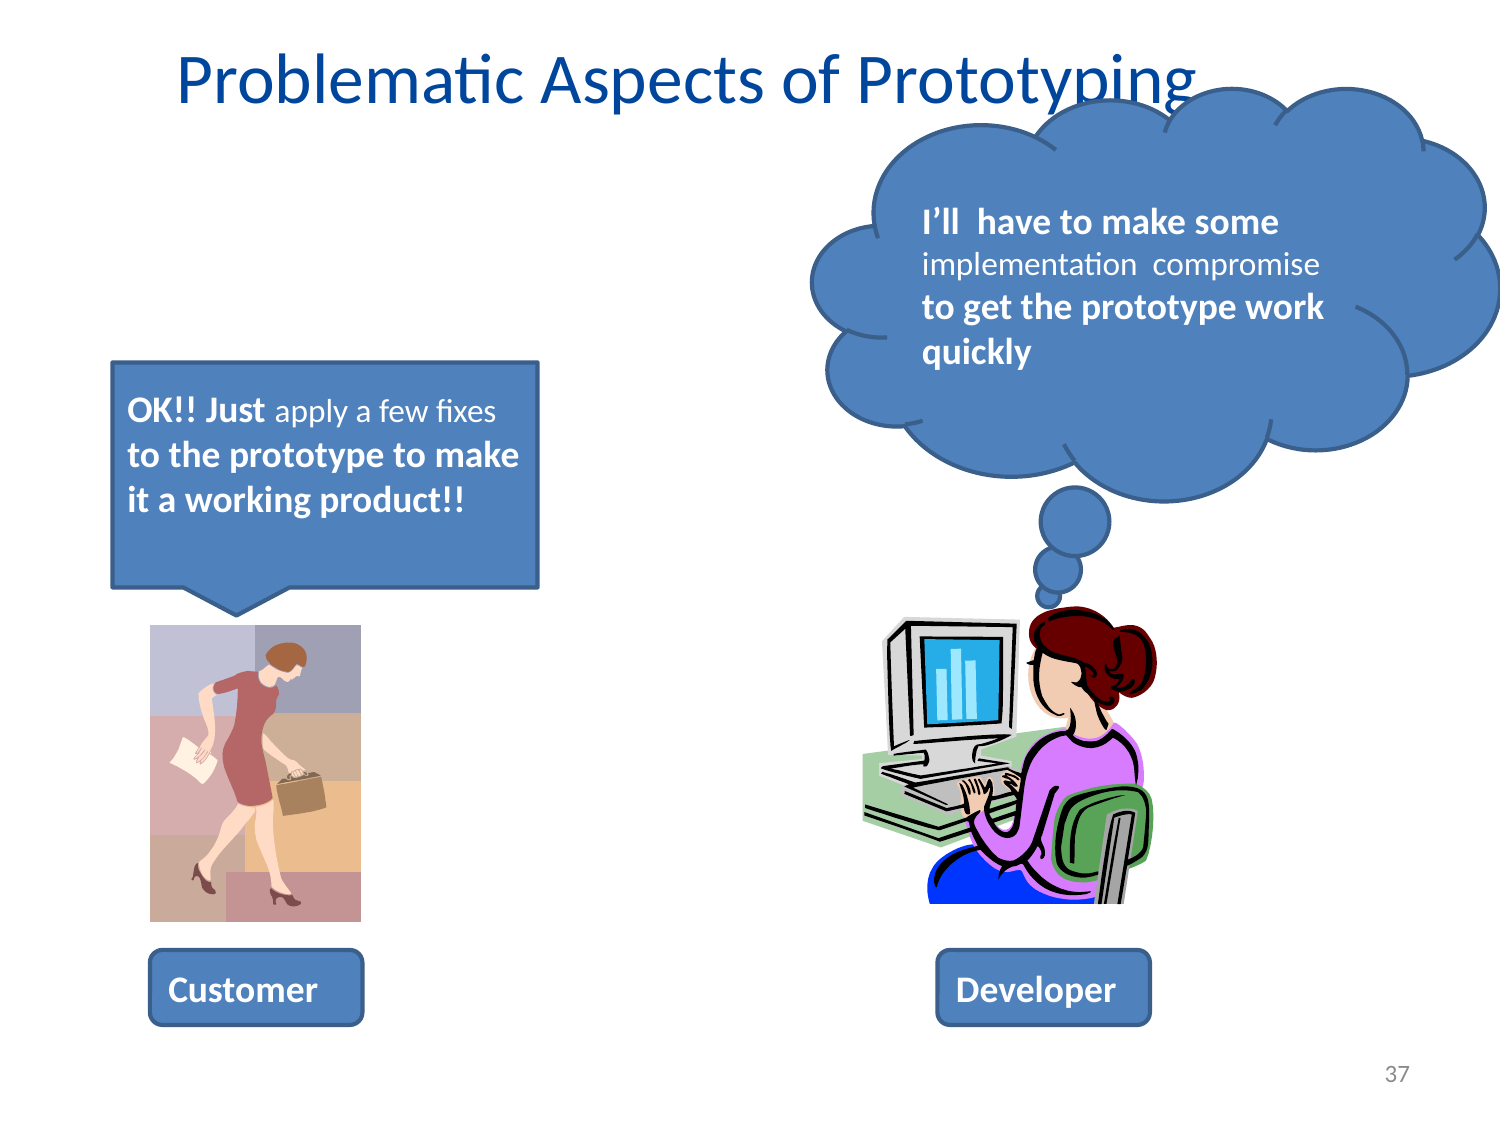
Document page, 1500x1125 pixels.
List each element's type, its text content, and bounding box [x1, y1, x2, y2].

slide_number 37 [1074, 1042, 1425, 1103]
text_box I’ll have to make some implementation compromise to get the prototype work quickly [1033, 485, 1112, 604]
picture [862, 605, 1158, 907]
picture [149, 624, 362, 923]
text_box Customer [147, 947, 365, 1028]
text_box I’ll have to make some implementation compromise to get the prototype work quickly [809, 86, 1500, 504]
text_box OK!! Just apply a few fixes to the prototype to make it a working product!! [110, 360, 540, 618]
title Problematic Aspects of Prototyping [50, 0, 1325, 150]
text_box Developer [935, 947, 1153, 1028]
